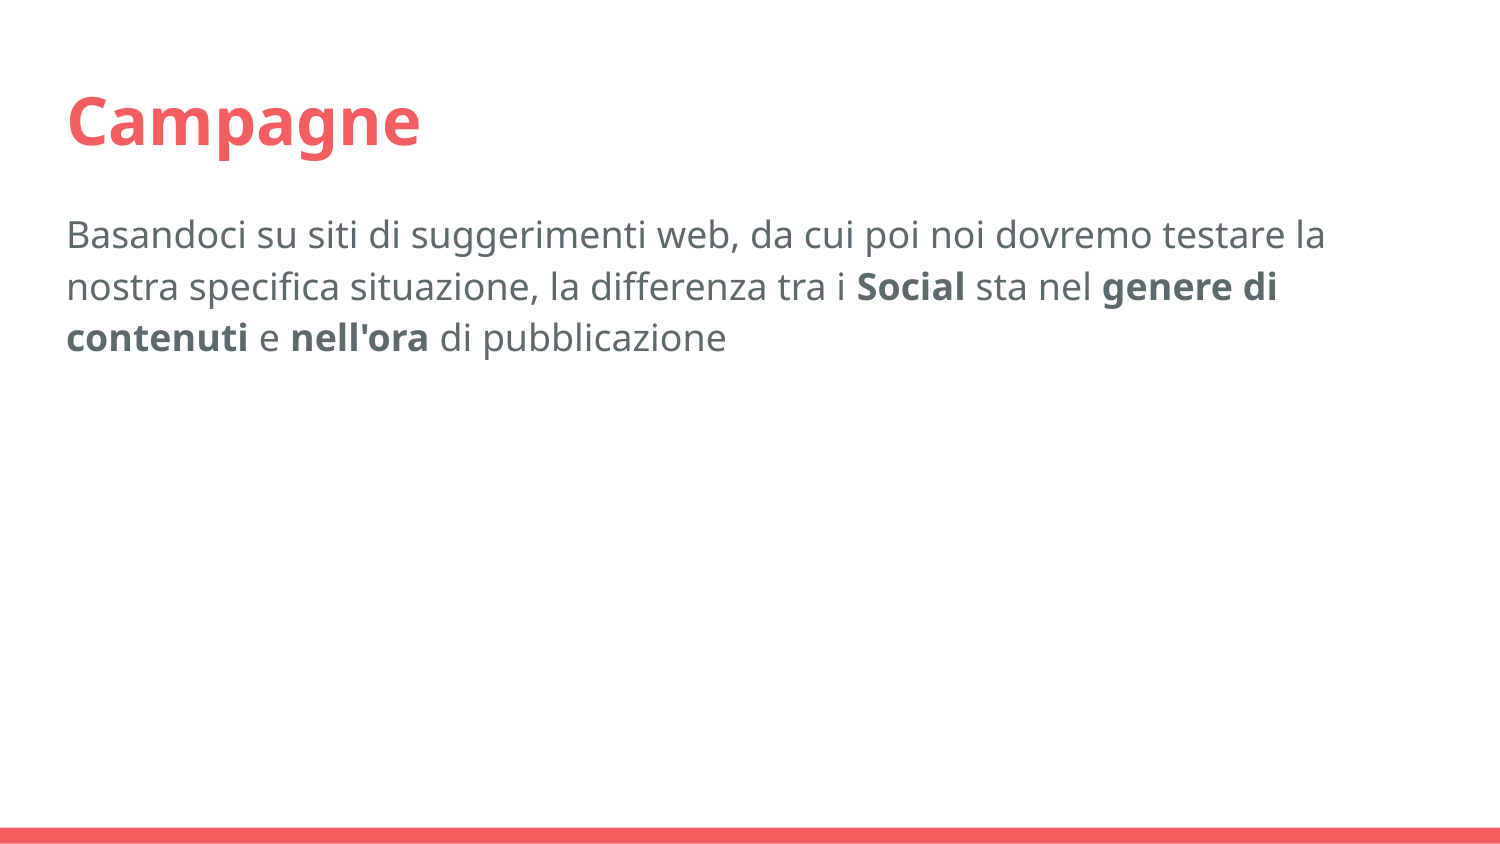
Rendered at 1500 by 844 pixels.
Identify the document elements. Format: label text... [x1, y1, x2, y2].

title Campagne [51, 64, 1449, 167]
list Basandoci su siti di suggerimenti web, da cui poi noi dovremo testare la nostra specifica situazione, la differenza tra i Social sta nel genere di contenuti e nell'ora di pubblicazione [51, 189, 1449, 802]
